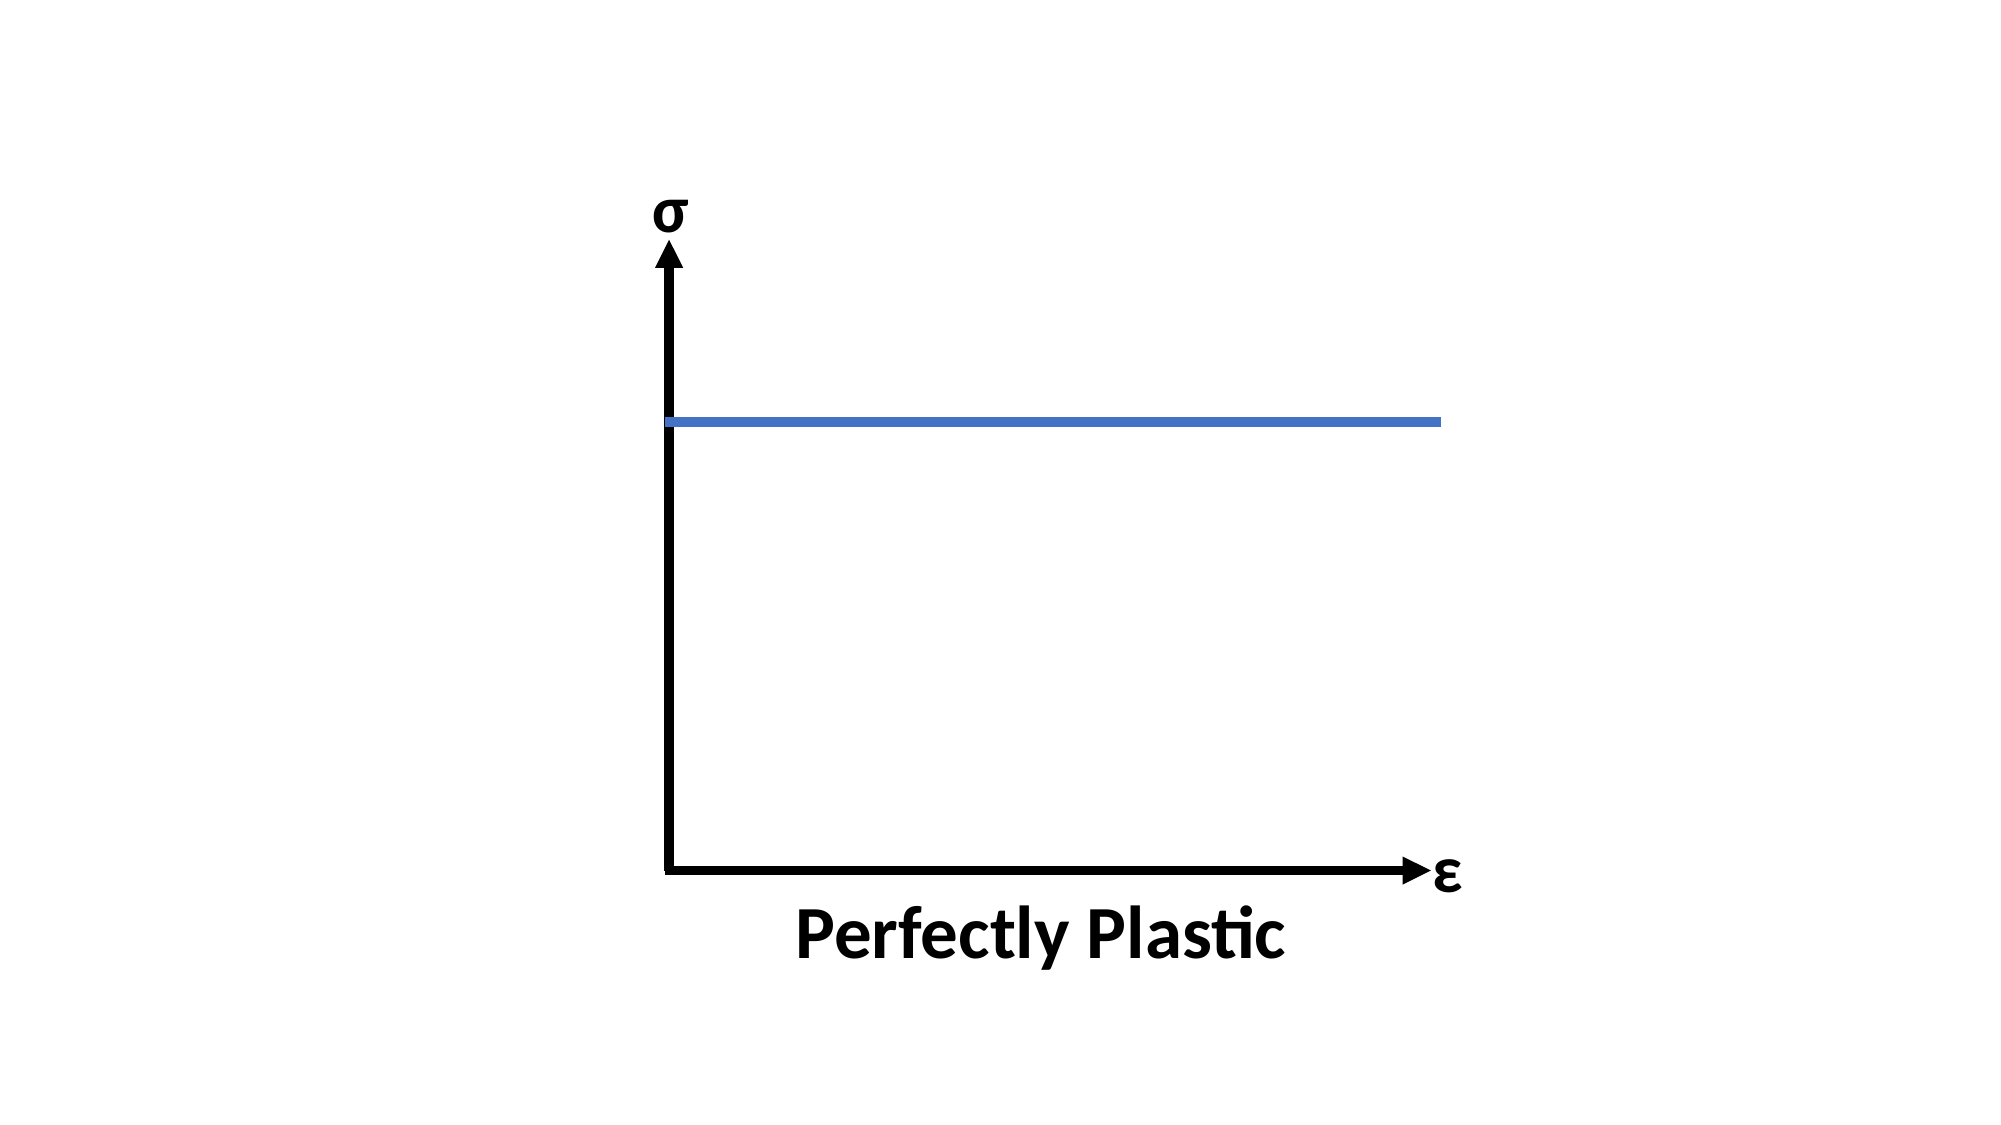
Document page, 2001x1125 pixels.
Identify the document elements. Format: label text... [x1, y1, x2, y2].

text_box Perfectly Plastic [729, 876, 1353, 982]
text_box σ [637, 158, 772, 254]
text_box ε [1417, 818, 1552, 913]
